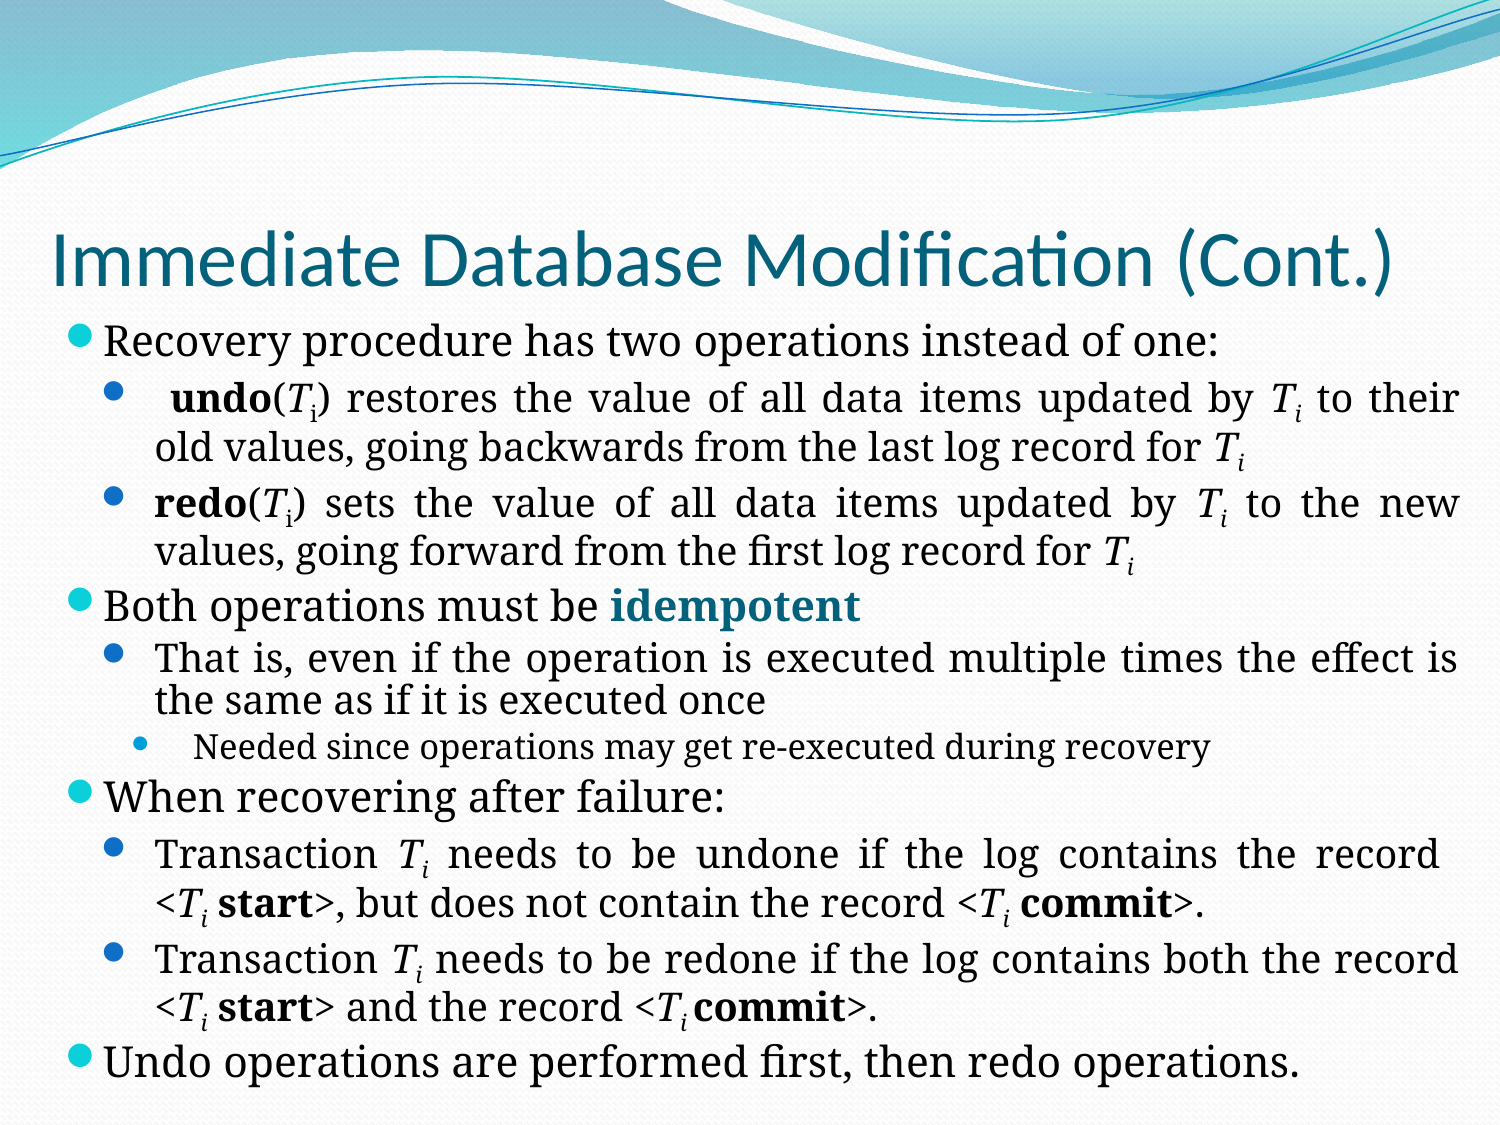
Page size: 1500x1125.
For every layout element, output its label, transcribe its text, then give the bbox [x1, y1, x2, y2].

list Recovery procedure has two operations instead of one: undo(Ti) restores the value of all data items updated by Ti to their old values, going backwards from the last log record for Ti redo(Ti) sets the value of all data items updated by Ti to the new values, going forward from the first log record for Ti Both operations must be idempotent That is, even if the operation is executed multiple times the effect is the same as if it is executed once Needed since operations may get re-executed during recovery When recovering after failure: Transaction Ti needs to be undone if the log contains the record <Ti start>, but does not contain the record <Ti commit>. Transaction Ti needs to be redone if the log contains both the record <Ti start> and the record <Ti commit>. Undo operations are performed first, then redo operations. [50, 312, 1475, 1113]
title Immediate Database Modification (Cont.) [50, 115, 1438, 303]
